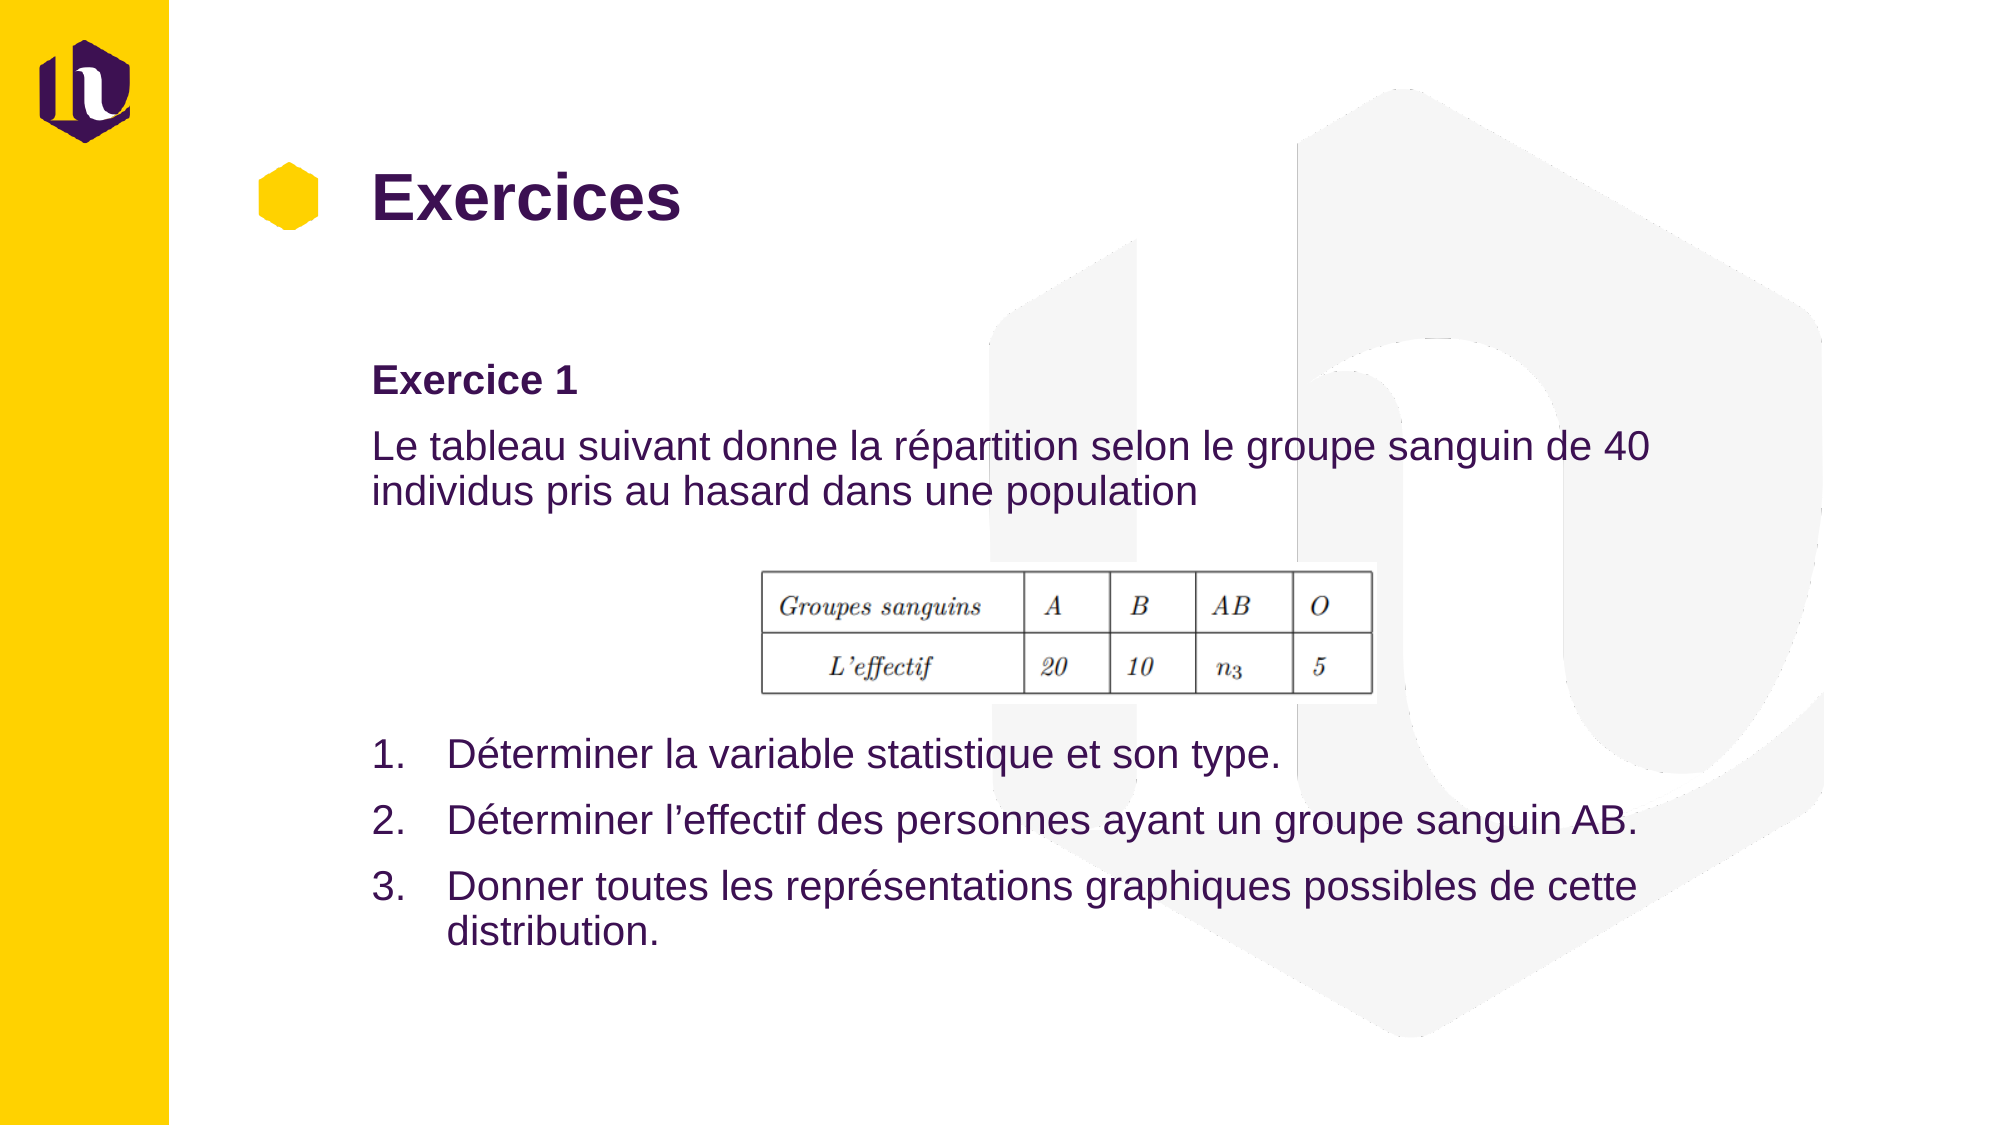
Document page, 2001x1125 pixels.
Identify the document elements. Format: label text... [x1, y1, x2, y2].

picture [754, 562, 1377, 704]
title Exercices [356, 89, 1836, 308]
list Exercice 1 Le tableau suivant donne la répartition selon le groupe sanguin de 40 individus pris au hasard dans une population Déterminer la variable statistique et son type. Déterminer l’effectif des personnes ayant un groupe sanguin AB. Donner toutes les représentations graphiques possibles de cette distribution. [356, 351, 1836, 1066]
